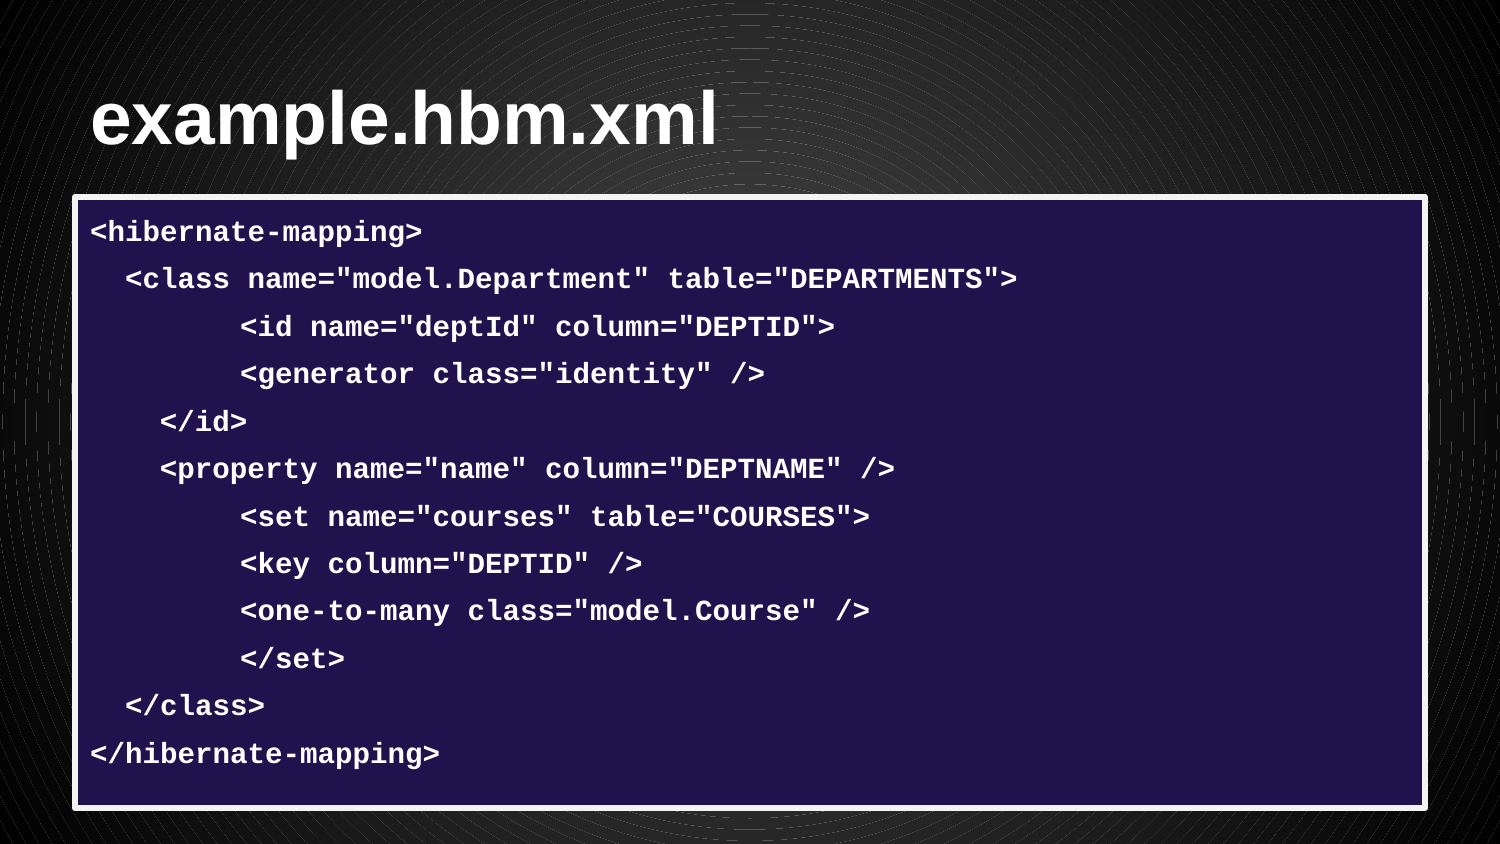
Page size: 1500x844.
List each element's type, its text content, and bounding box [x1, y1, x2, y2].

list <hibernate-mapping> <class name="model.Department" table="DEPARTMENTS"> <id name="deptId" column="DEPTID"> <generator class="identity" /> </id> <property name="name" column="DEPTNAME" /> <set name="courses" table="COURSES"> <key column="DEPTID" /> <one-to-many class="model.Course" /> </set> </class> </hibernate-mapping> [75, 196, 1425, 808]
title example.hbm.xml [75, 33, 1425, 175]
